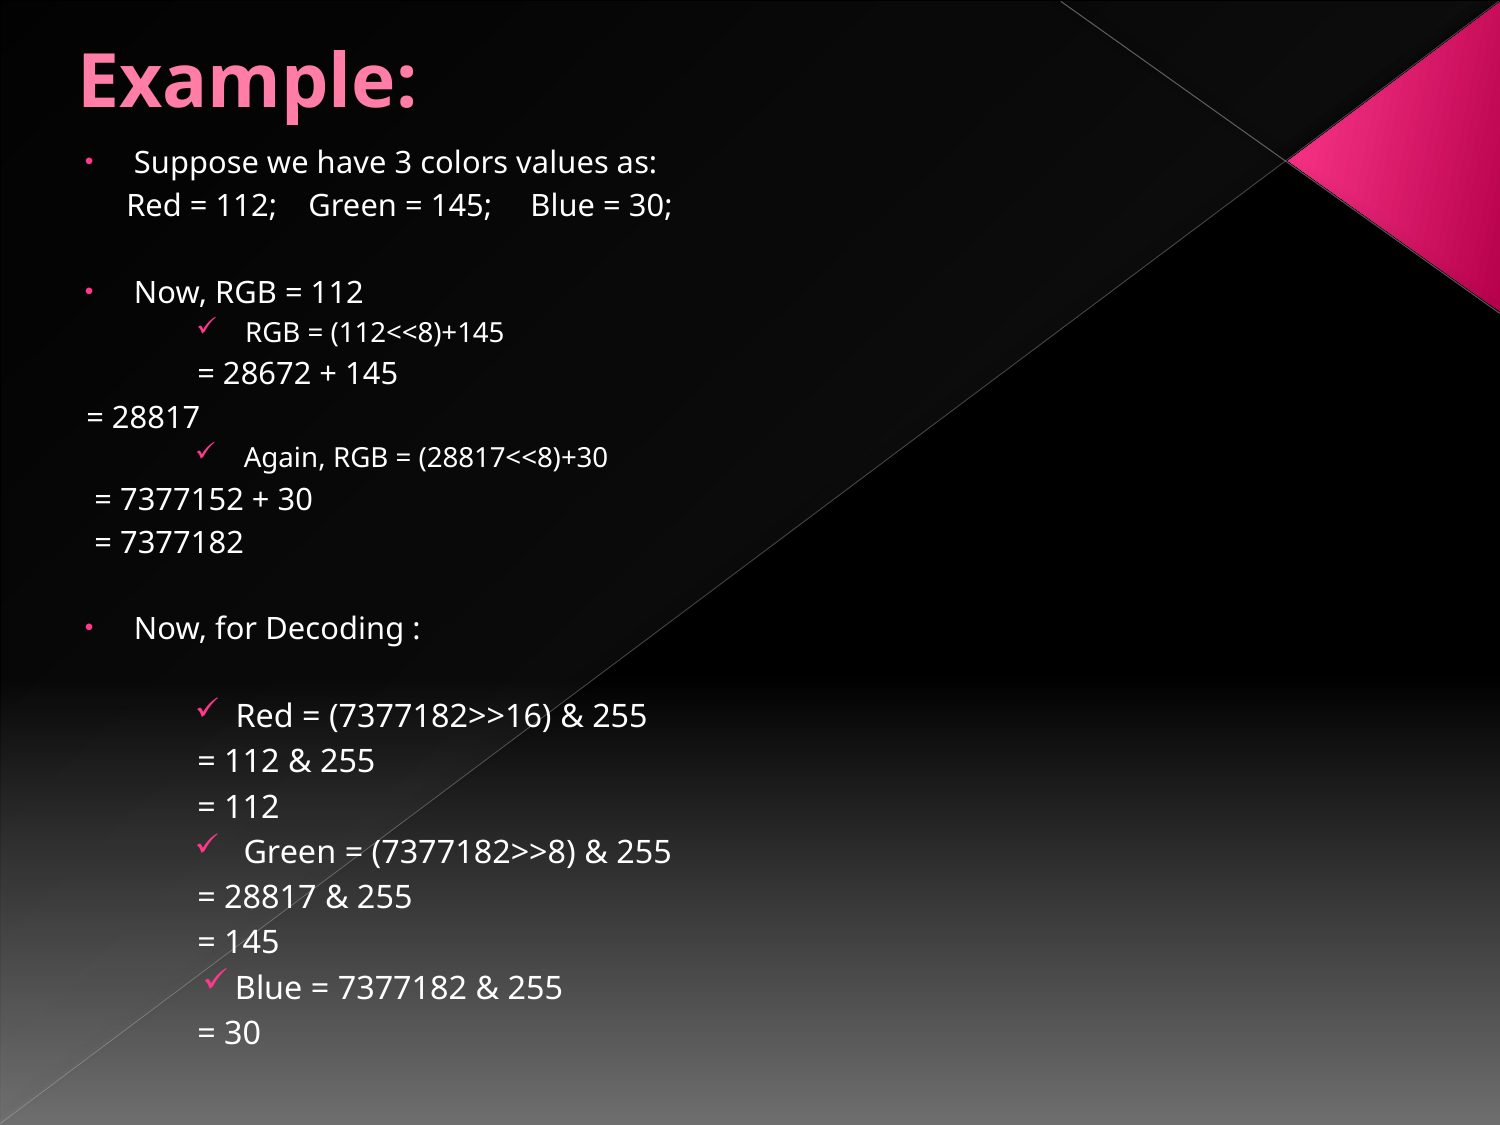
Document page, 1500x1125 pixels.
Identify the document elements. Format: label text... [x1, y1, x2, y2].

list Suppose we have 3 colors values as: Red = 112; Green = 145; Blue = 30; Now, RGB = 112 RGB = (112<<8)+145 = 28672 + 145 = 28817 Again, RGB = (28817<<8)+30 = 7377152 + 30 = 7377182 Now, for Decoding : Red = (7377182>>16) & 255 = 112 & 255 = 112 Green = (7377182>>8) & 255 = 28817 & 255 = 145 Blue = 7377182 & 255 = 30 [62, 135, 1341, 1071]
title Example: [62, 19, 1250, 135]
